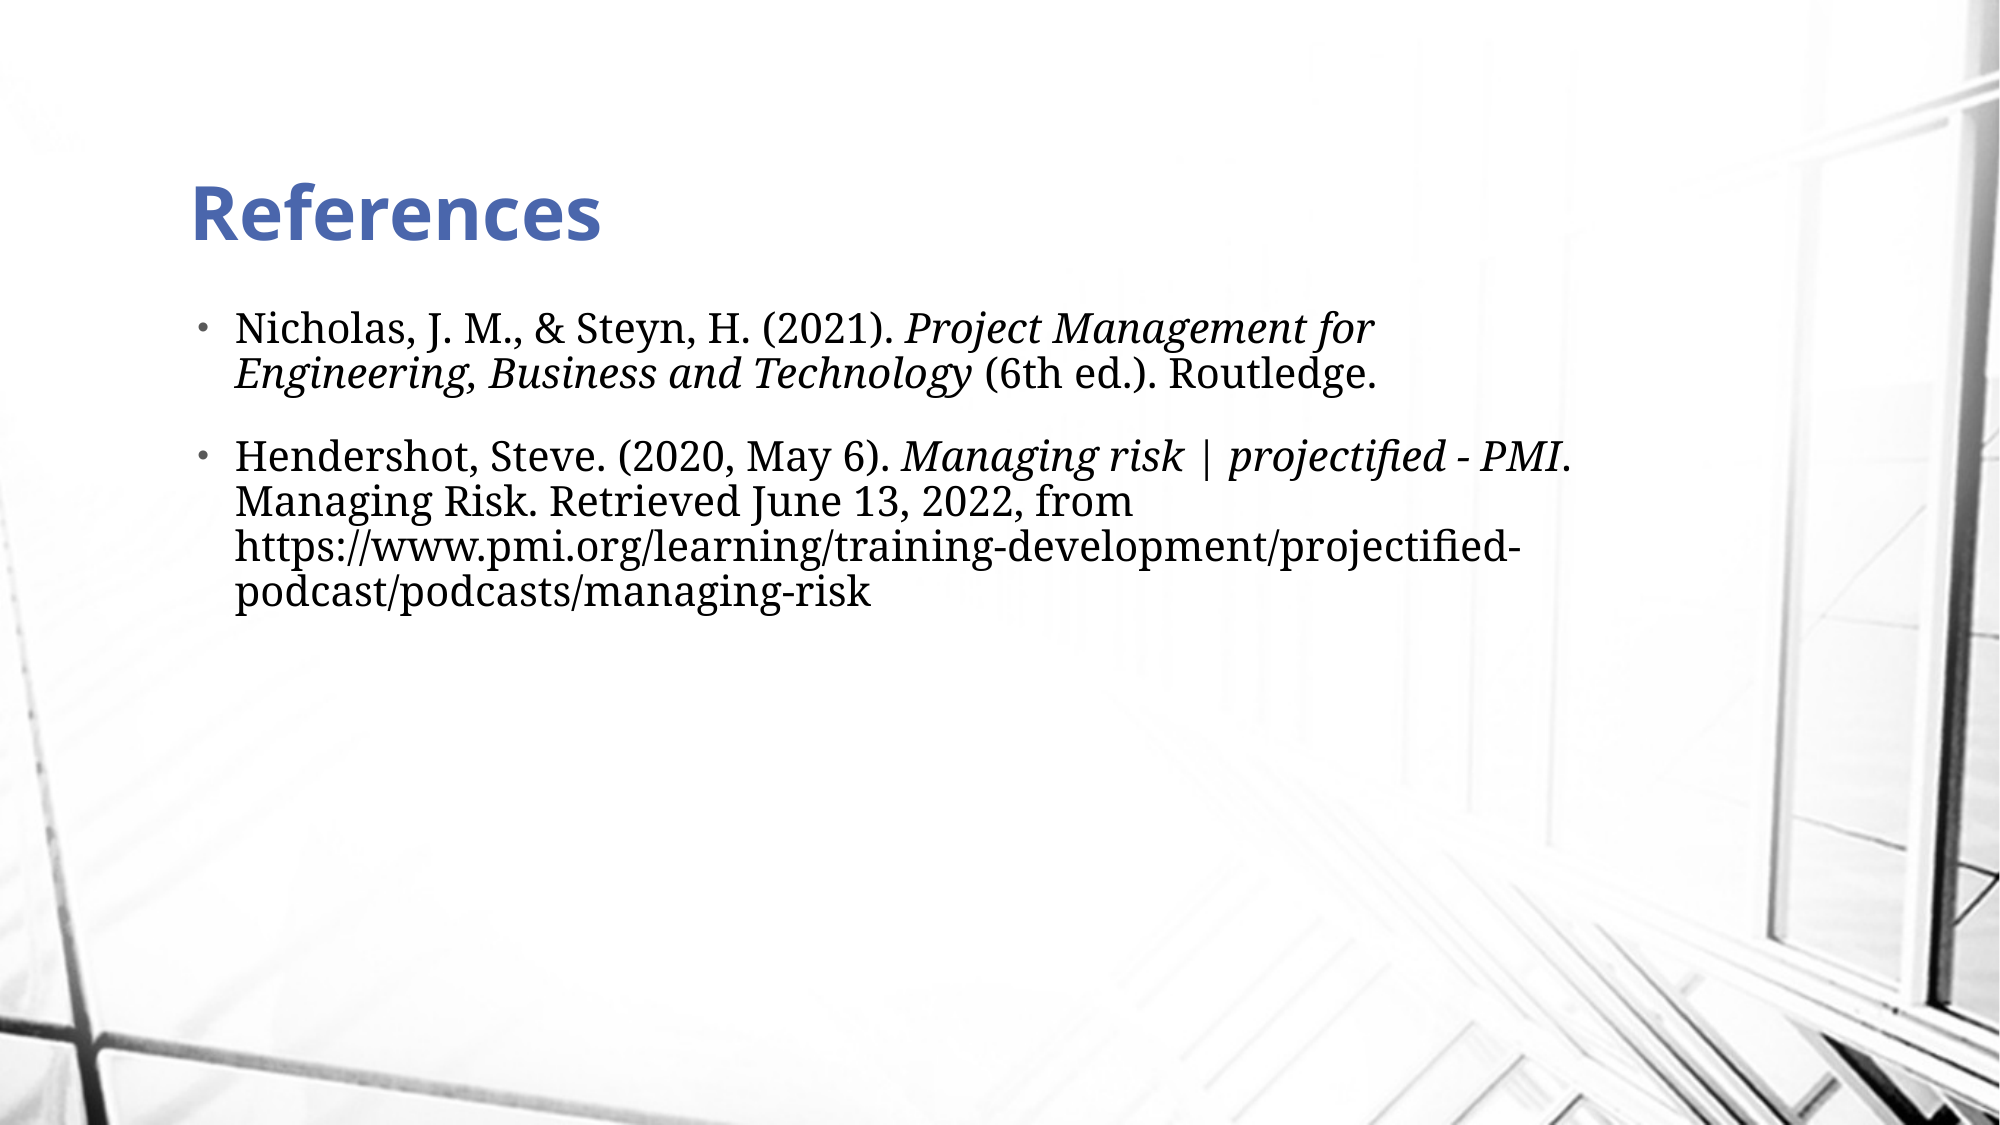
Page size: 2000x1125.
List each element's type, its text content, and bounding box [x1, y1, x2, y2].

list Nicholas, J. M., & Steyn, H. (2021). Project Management for Engineering, Business and Technology (6th ed.). Routledge. Hendershot, Steve. (2020, May 6). Managing risk | projectified - PMI. Managing Risk. Retrieved June 13, 2022, from https://www.pmi.org/learning/training-development/projectified-podcast/podcasts/managing-risk [174, 299, 1600, 988]
title References [174, 87, 1600, 263]
picture [0, 0, 2000, 1125]
